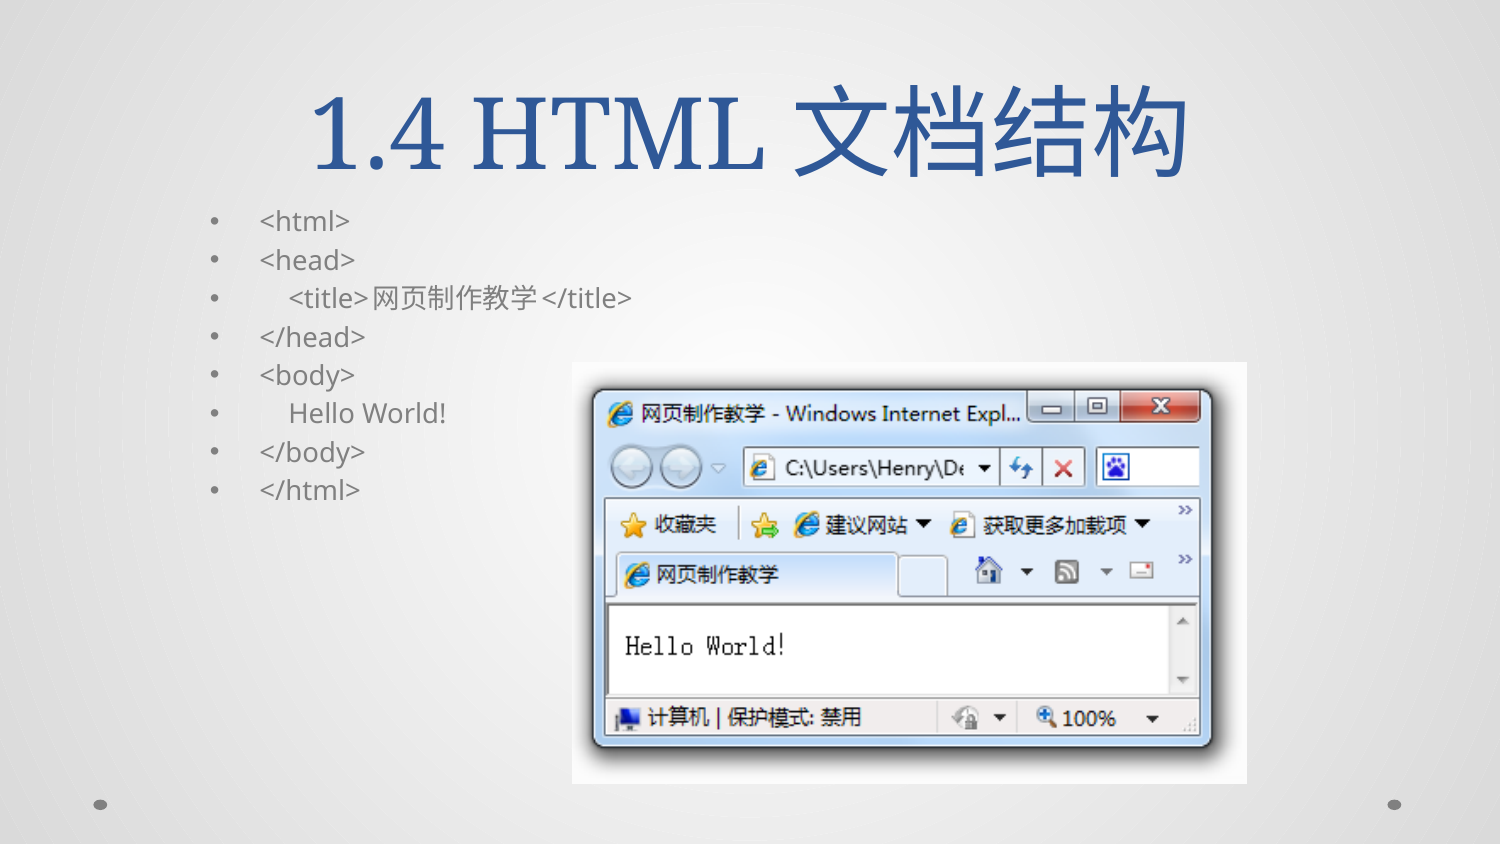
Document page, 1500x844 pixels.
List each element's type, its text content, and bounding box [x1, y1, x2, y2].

picture [572, 362, 1247, 784]
list <html> <head> <title>网页制作教学</title> </head> <body> Hello World! </body> </html> [194, 196, 975, 515]
title 1.4 HTML文档结构 [75, 0, 1425, 197]
